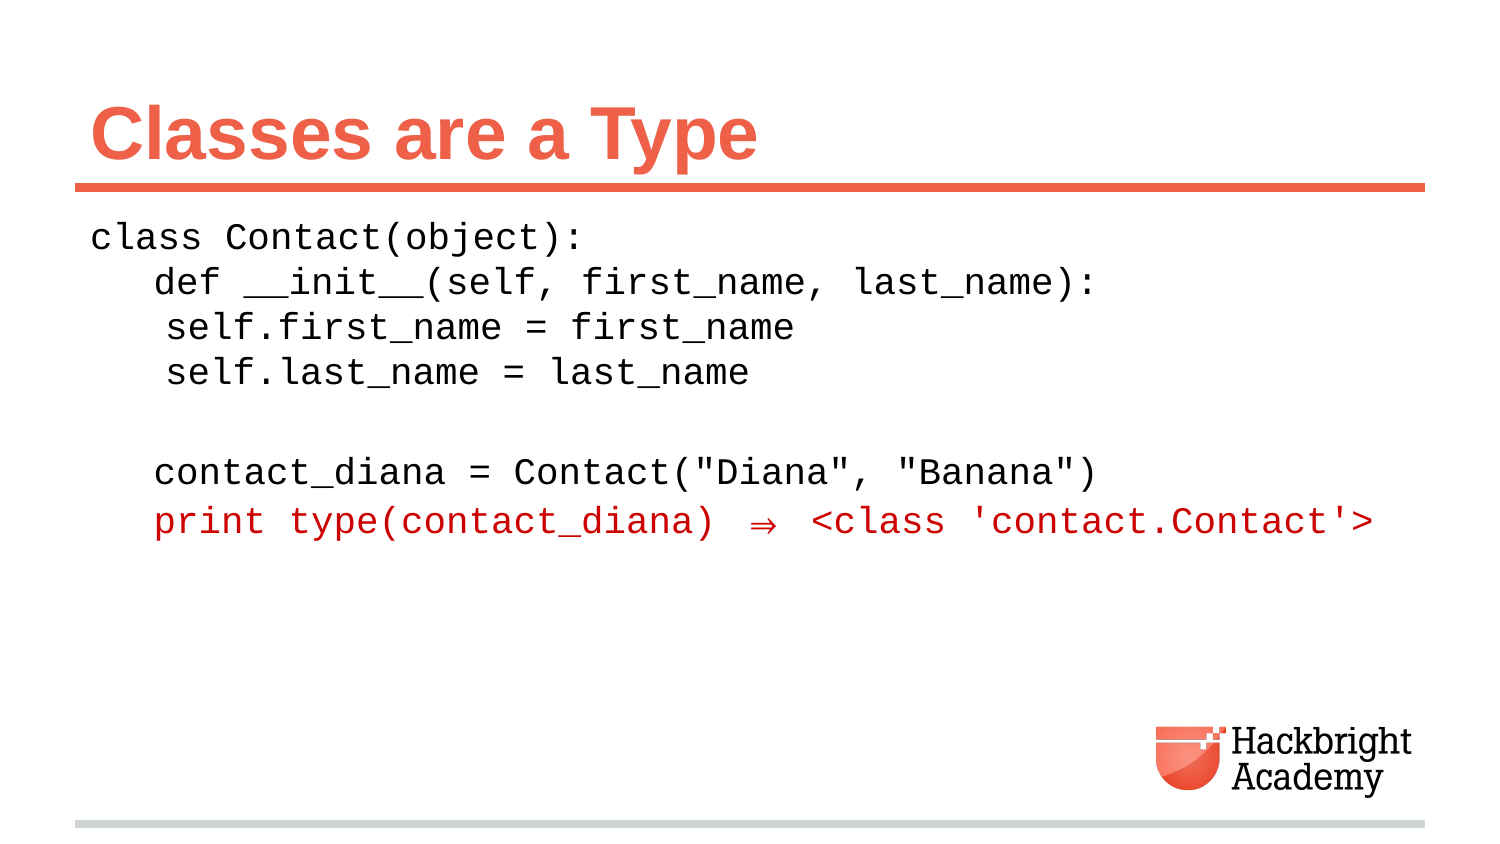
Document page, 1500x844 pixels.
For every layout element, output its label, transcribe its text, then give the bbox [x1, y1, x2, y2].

list class Contact(object): def __init__(self, first_name, last_name): self.first_name = first_name self.last_name = last_name contact_diana = Contact("Diana", "Banana") print type(contact_diana) ⇒ <class 'contact.Contact'> [75, 196, 1425, 808]
title Classes are a Type [75, 58, 1461, 200]
